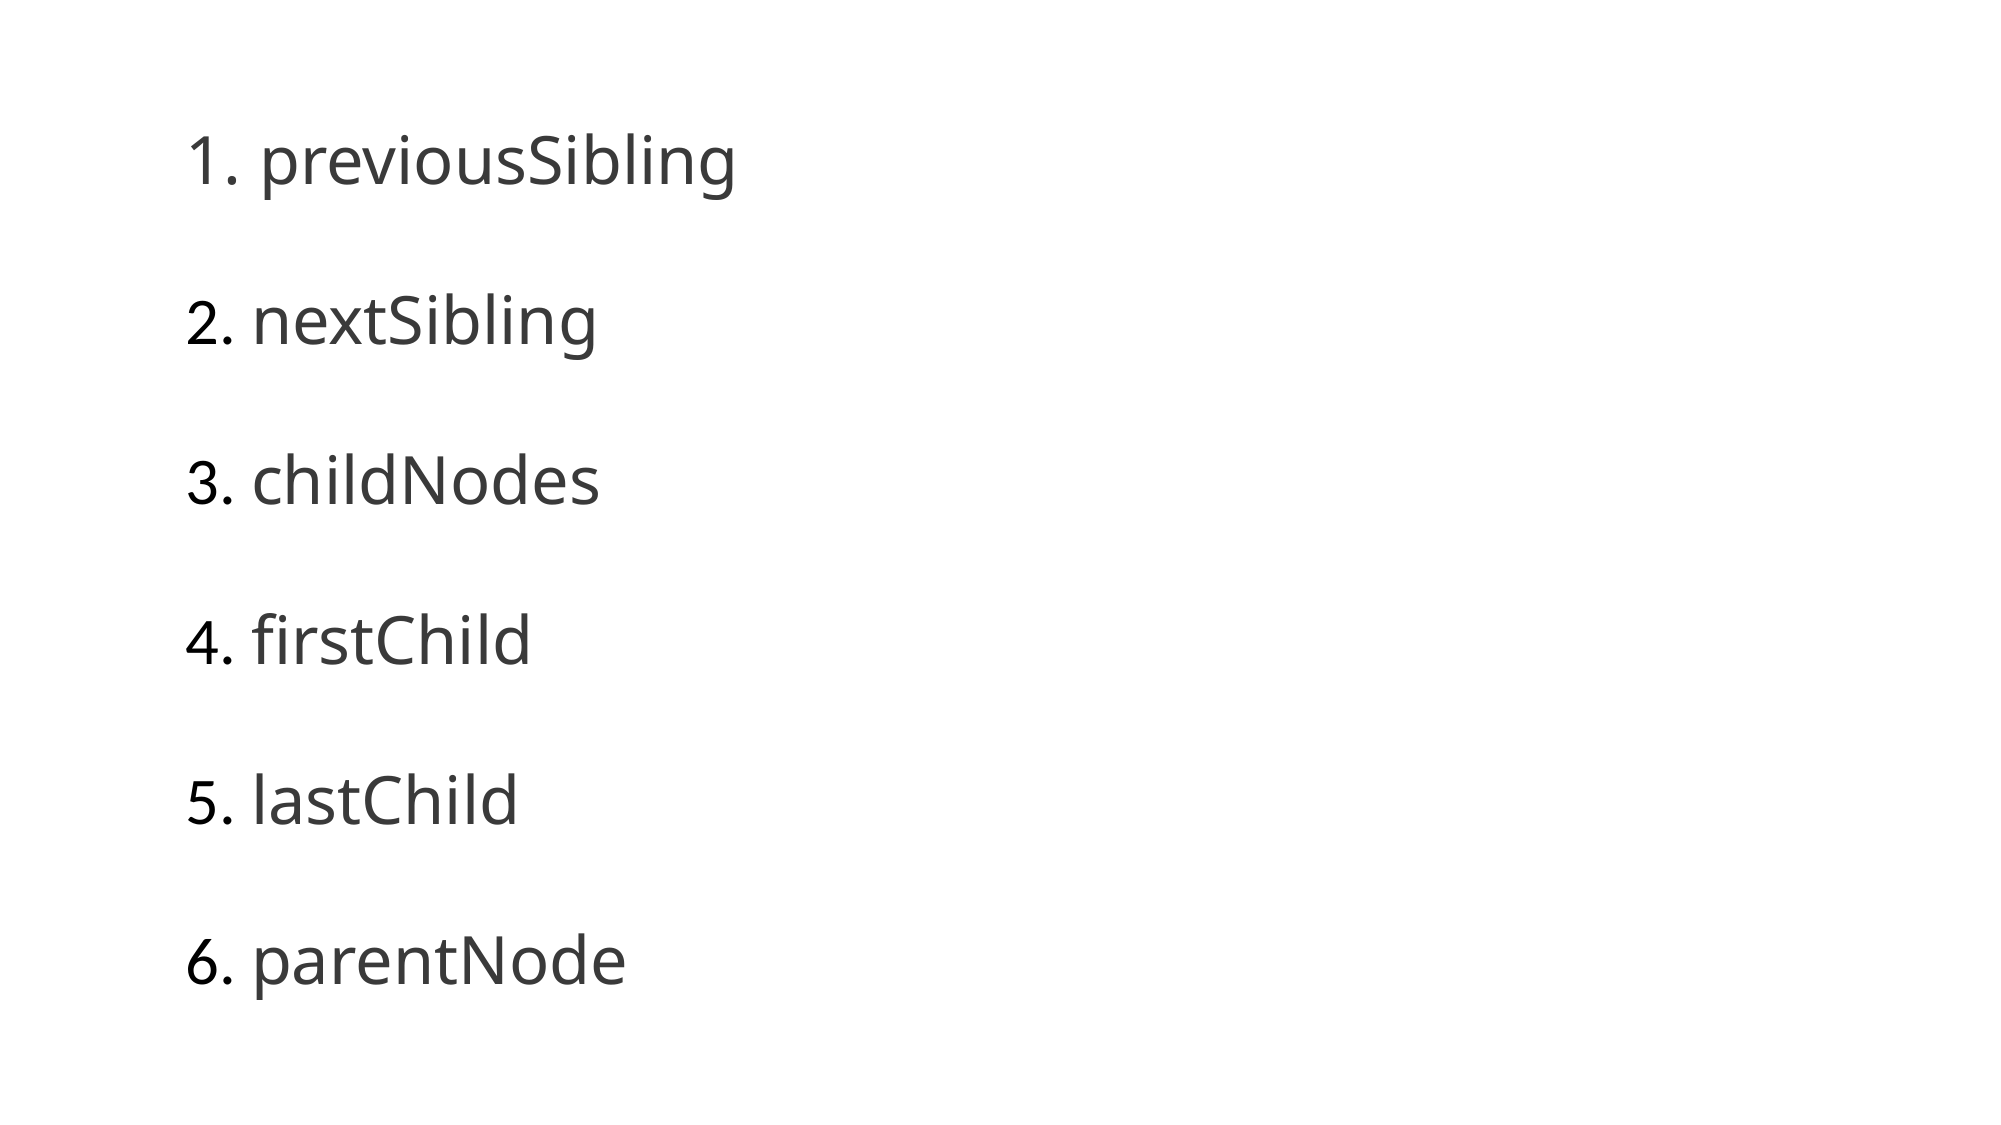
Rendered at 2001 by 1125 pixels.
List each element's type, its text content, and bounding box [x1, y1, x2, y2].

text_box 1. previousSibling 2. nextSibling 3. childNodes 4. firstChild 5. lastChild 6. parentNode [170, 110, 1704, 1005]
